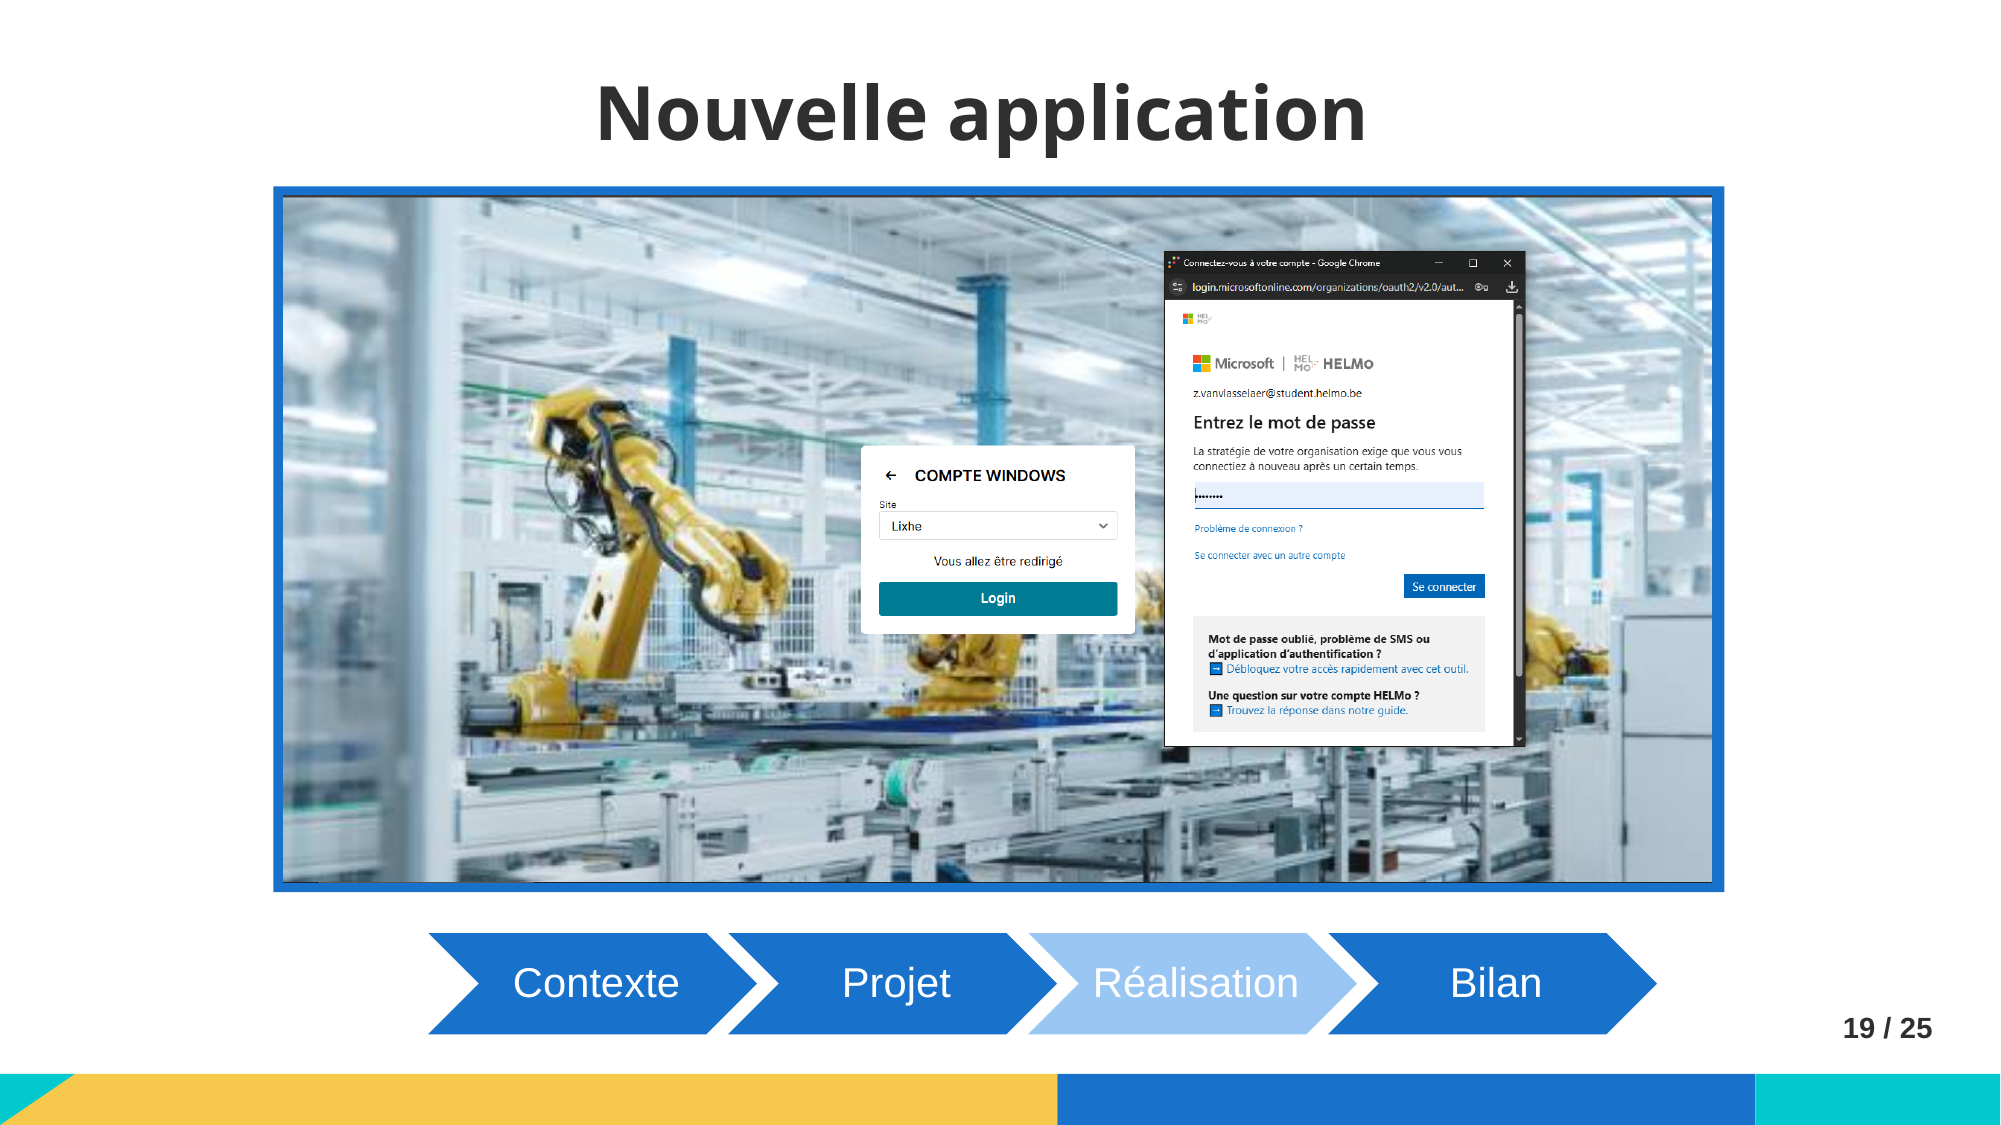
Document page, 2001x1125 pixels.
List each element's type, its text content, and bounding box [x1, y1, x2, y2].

text_box 19 / 25 [1828, 1001, 1948, 1052]
picture [283, 195, 1712, 883]
title Nouvelle application [212, 17, 1752, 204]
text_box [272, 185, 1725, 893]
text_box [424, 931, 1660, 1036]
